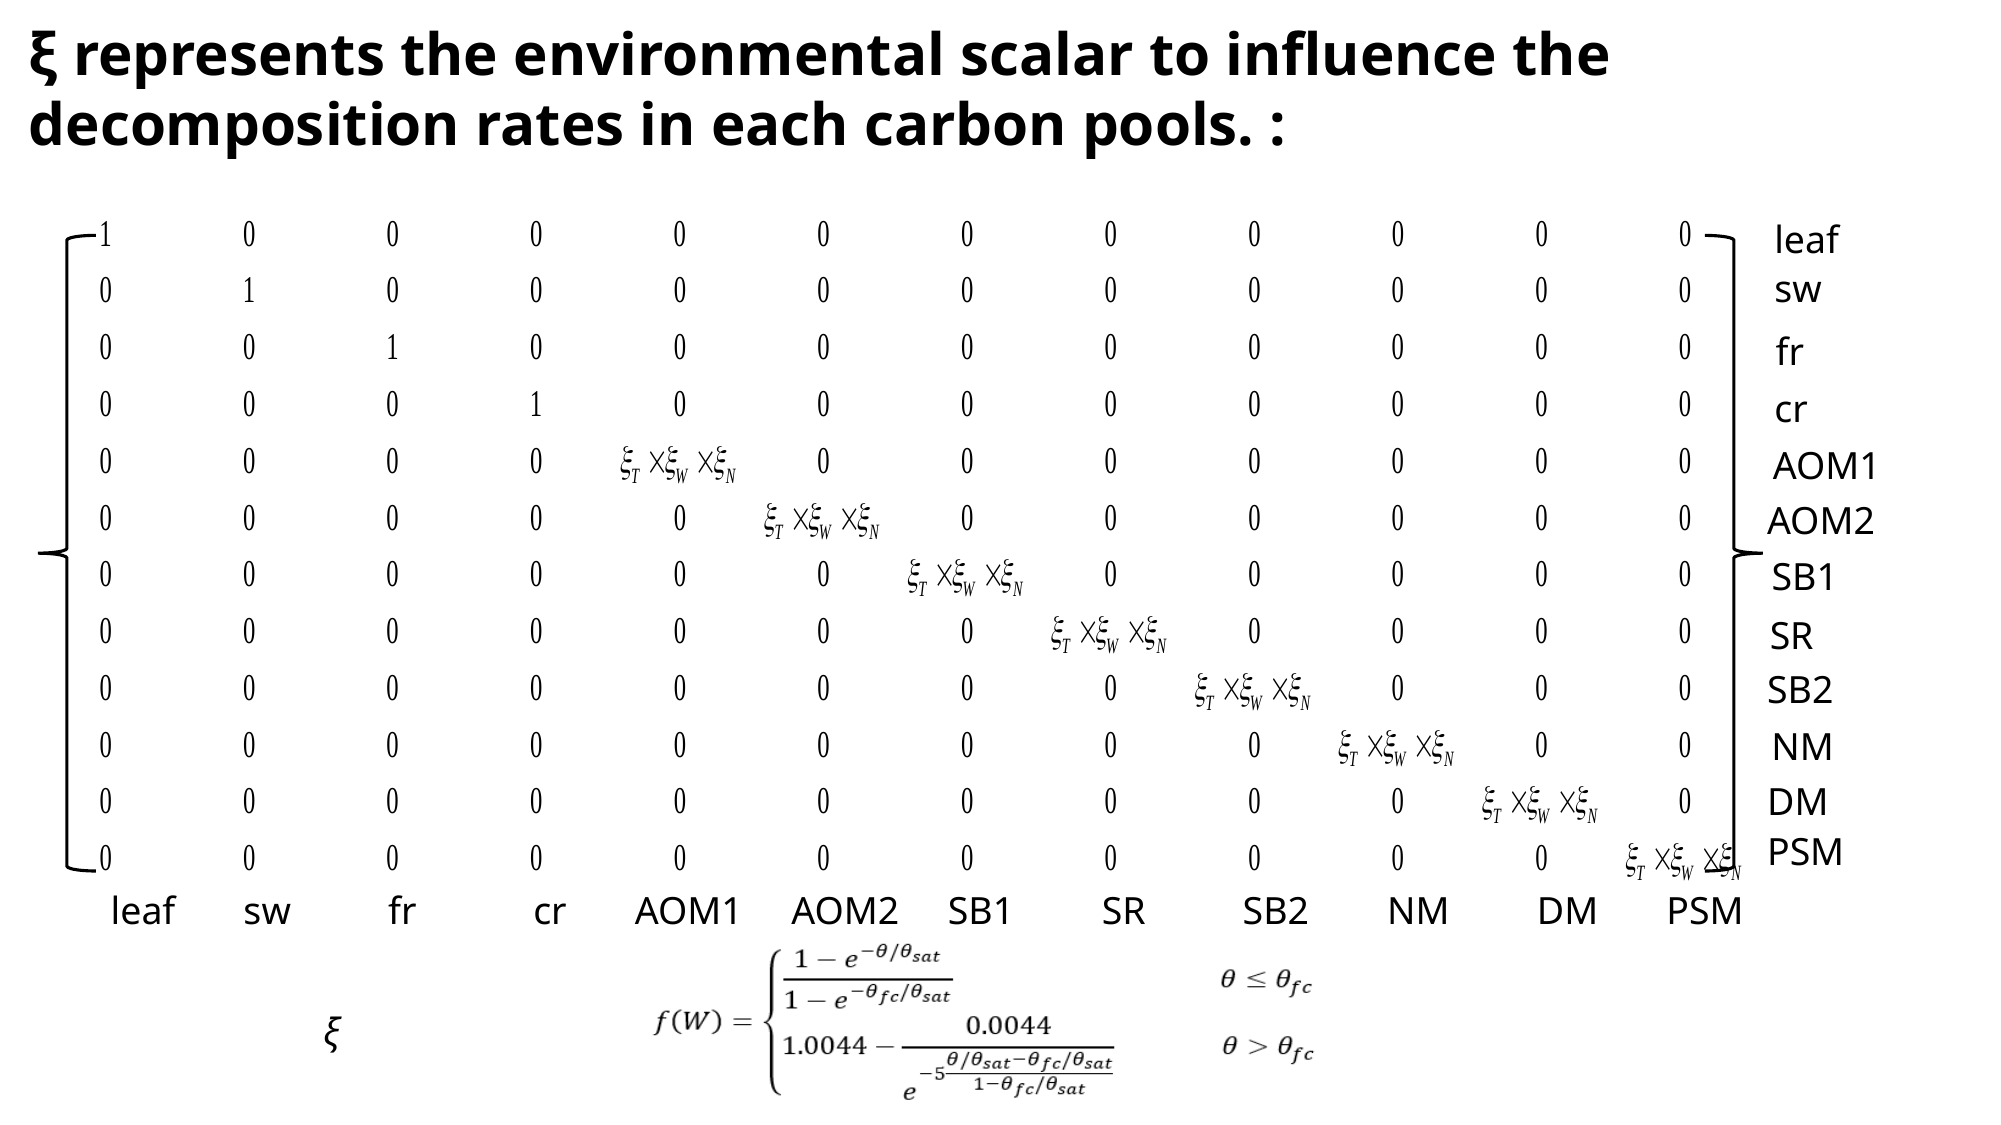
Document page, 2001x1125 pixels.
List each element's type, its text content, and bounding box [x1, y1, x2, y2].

text_box NM [1756, 715, 1951, 776]
text_box cr [1759, 377, 1954, 438]
text_box DM [1752, 770, 1946, 820]
text_box AOM1 [1758, 435, 1952, 495]
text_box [0, 151, 1751, 890]
picture [637, 935, 1334, 1121]
text_box SB1 [1756, 545, 1951, 606]
text_box PSM [1752, 820, 1946, 881]
text_box SR [1755, 604, 1949, 665]
text_box sw [1759, 257, 1954, 318]
text_box AOM2 [1752, 490, 1946, 550]
text_box leaf sw fr cr AOM1 AOM2 SB1 SR SB2 NM DM PSM [95, 879, 1796, 940]
text_box fr [1760, 320, 1955, 380]
text_box leaf [1759, 208, 1954, 257]
text_box SB2 [1752, 658, 1946, 719]
text_box ξ represents the environmental scalar to influence the decomposition rates in each carbon pools. : [14, 9, 1957, 165]
